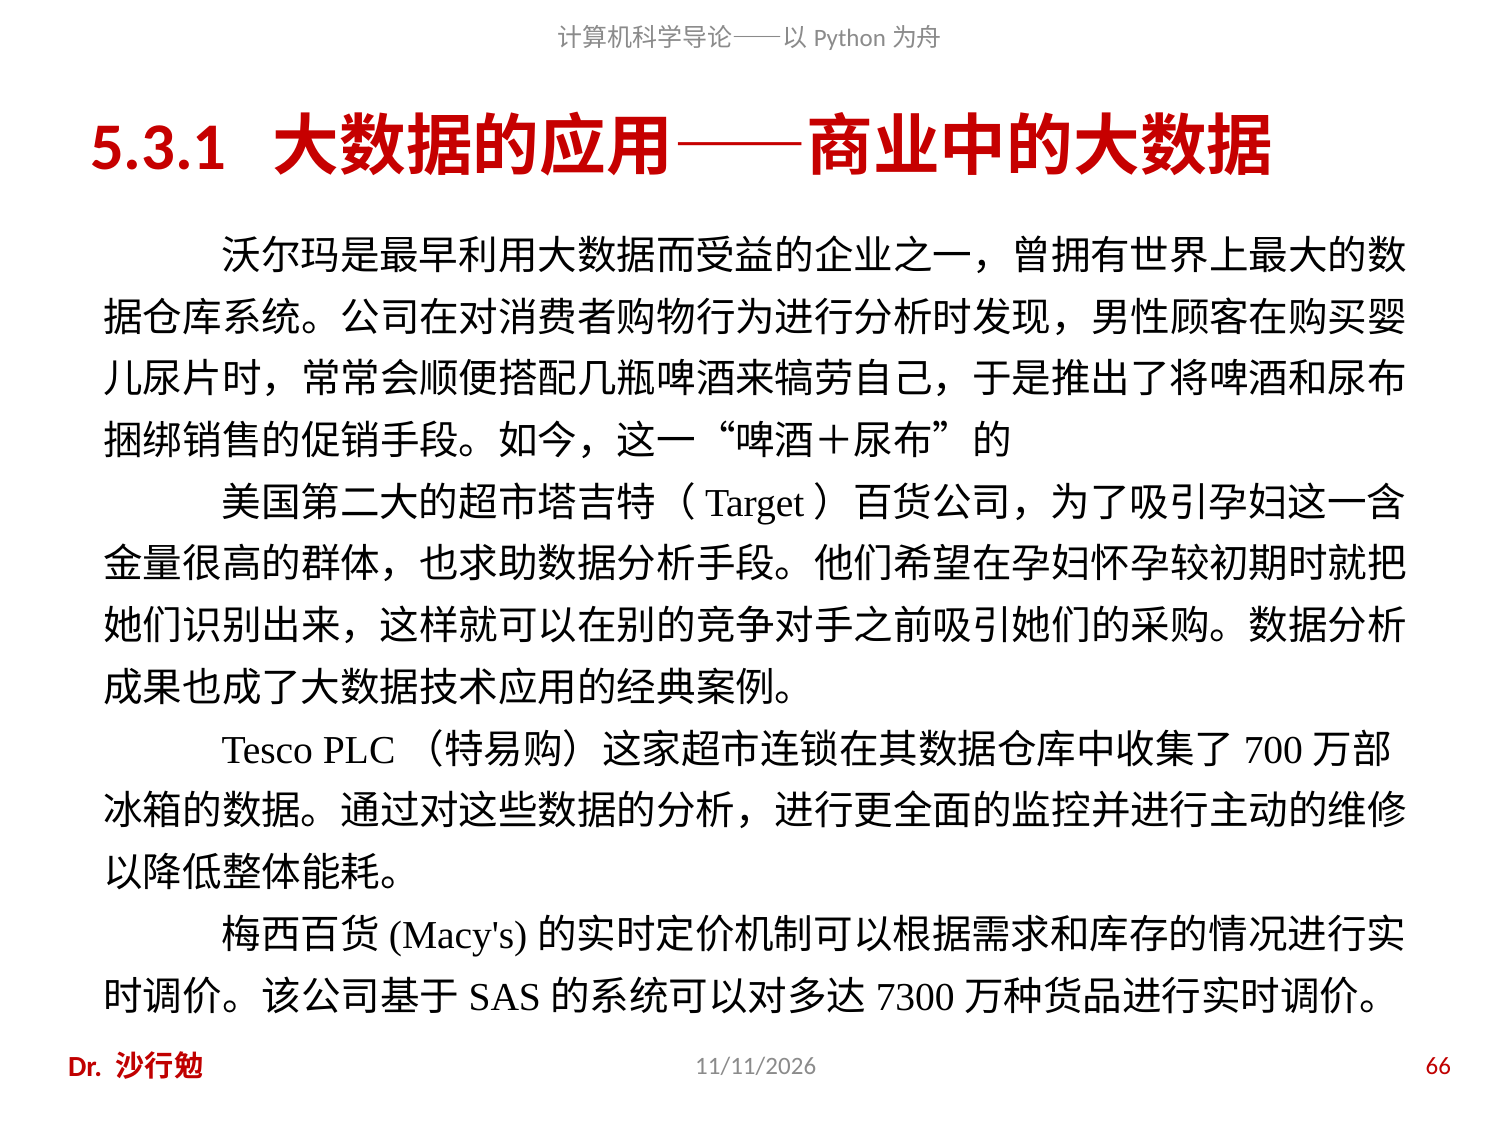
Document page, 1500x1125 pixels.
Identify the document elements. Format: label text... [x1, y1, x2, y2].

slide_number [501, 1035, 1010, 1095]
list 沃尔玛是最早利用大数据而受益的企业之一，曾拥有世界上最大的数据仓库系统。公司在对消费者购物行为进行分析时发现，男性顾客在购买婴儿尿片时，常常会顺便搭配几瓶啤酒来犒劳自己，于是推出了将啤酒和尿布捆绑销售的促销手段。如今，这一“啤酒＋尿布”的 美国第二大的超市塔吉特（Target）百货公司，为了吸引孕妇这一含金量很高的群体，也求助数据分析手段。他们希望在孕妇怀孕较初期时就把她们识别出来，这样就可以在别的竞争对手之前吸引她们的采购。数据分析成果也成了大数据技术应用的经典案例。 Tesco PLC（特易购）这家超市连锁在其数据仓库中收集了700万部冰箱的数据。通过对这些数据的分析，进行更全面的监控并进行主动的维修以降低整体能耗。 梅西百货(Macy's)的实时定价机制可以根据需求和库存的情况进行实时调价。该公司基于SAS的系统可以对多达7300万种货品进行实时调价。 [88, 208, 1439, 982]
footer Dr. 沙行勉 [53, 1035, 386, 1095]
slide_number 66 [1116, 1035, 1467, 1095]
title 5.3.1 大数据的应用——商业中的大数据 [75, 90, 1425, 195]
